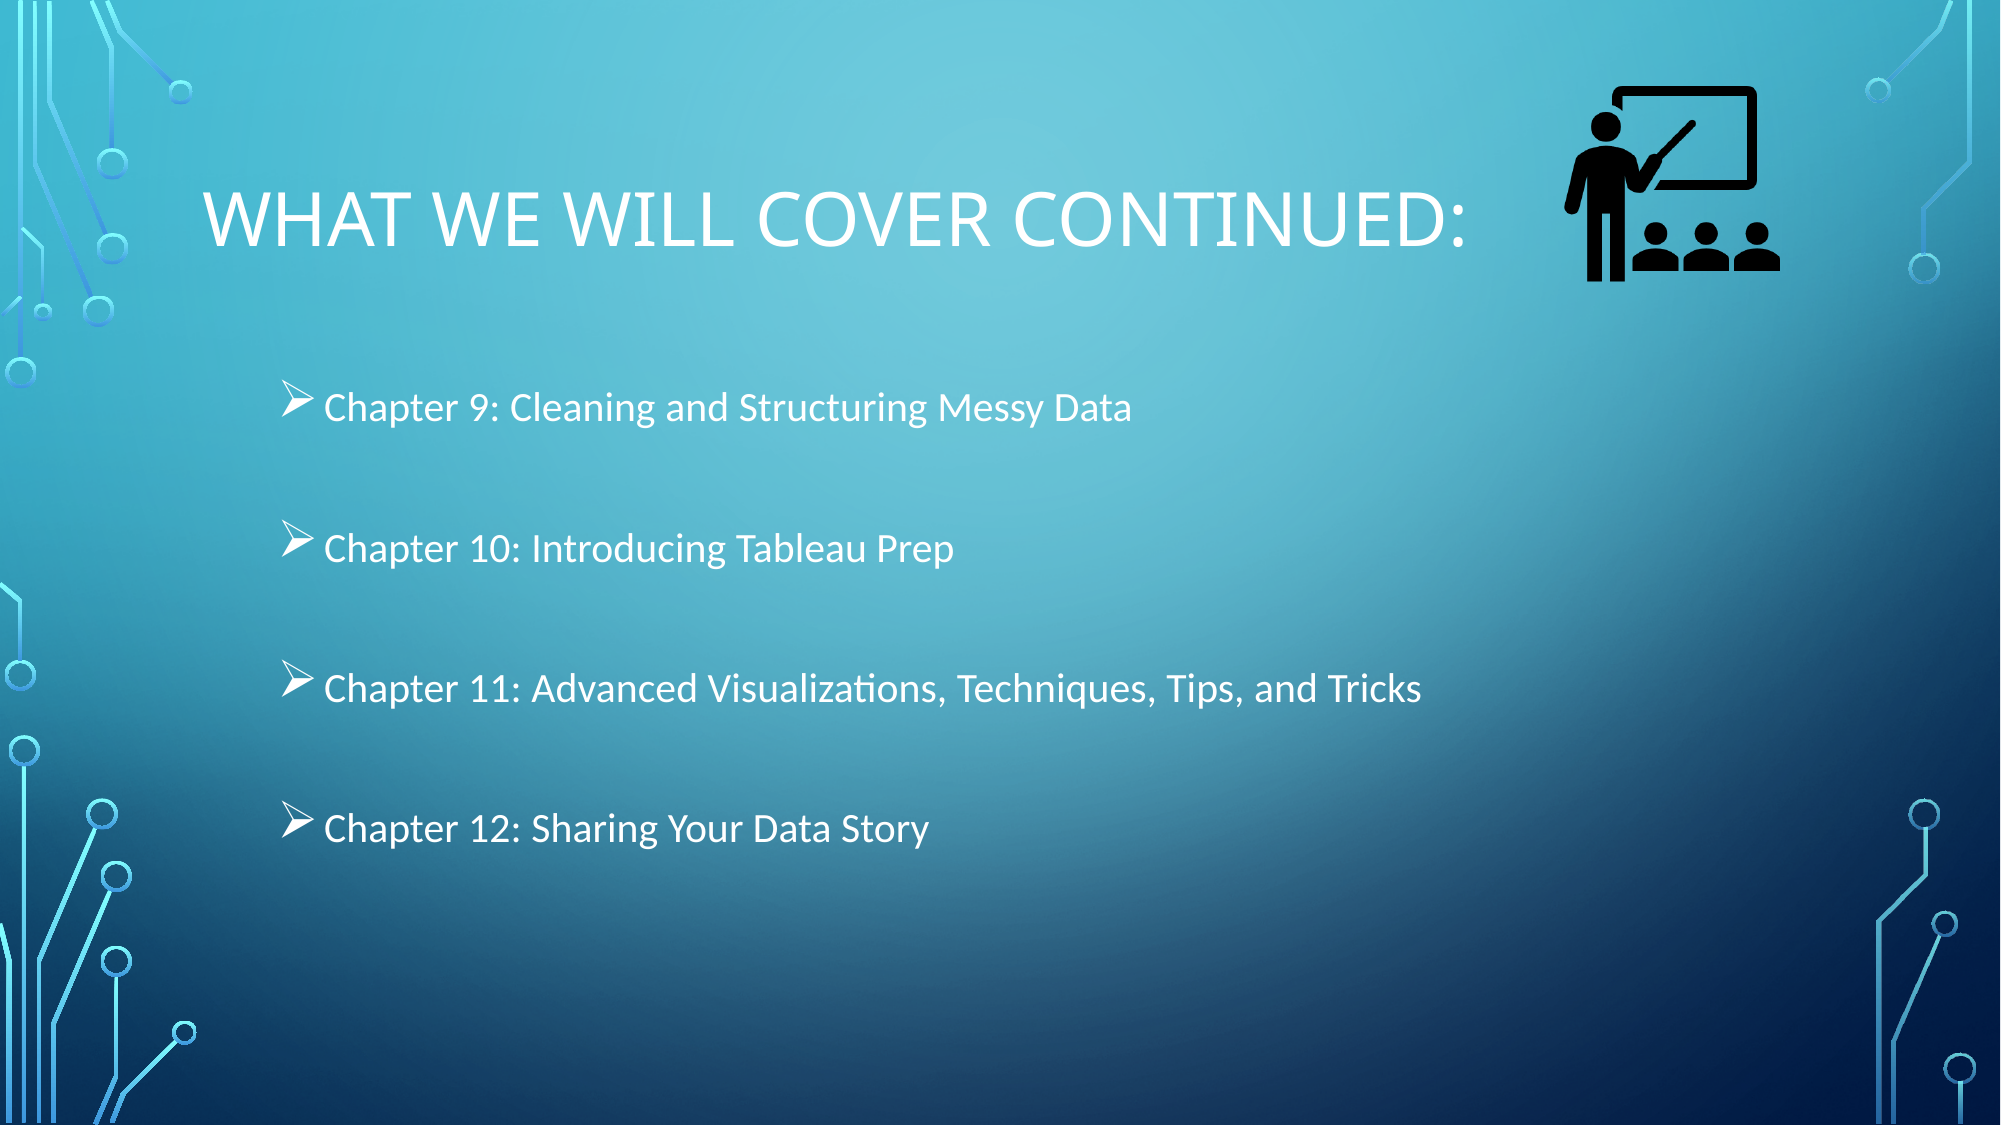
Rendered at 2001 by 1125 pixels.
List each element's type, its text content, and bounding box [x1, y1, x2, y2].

title What we Will Cover Continued: [187, 101, 1813, 344]
picture [1551, 60, 1795, 304]
list Chapter 9: Cleaning and Structuring Messy Data Chapter 10: Introducing Tableau Prep Chapter 11: Advanced Visualizations, Techniques, Tips, and Tricks Chapter 12: Sharing Your Data Story [187, 369, 1813, 950]
